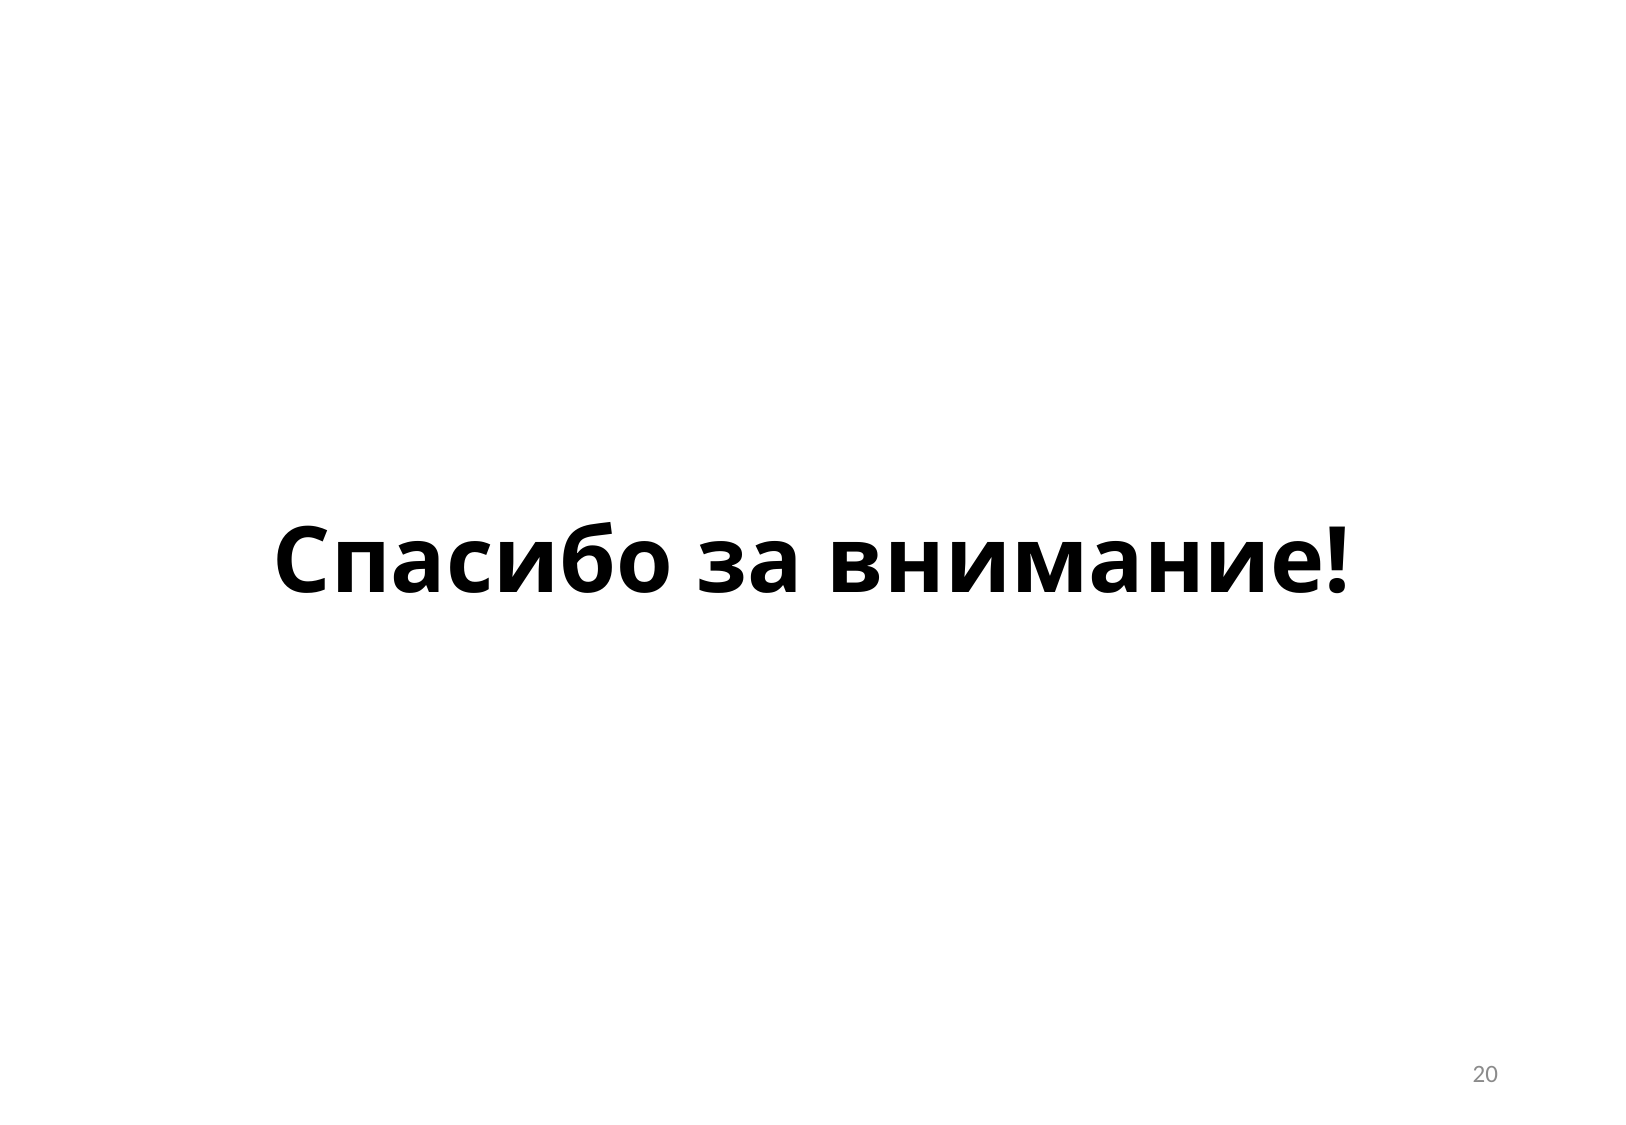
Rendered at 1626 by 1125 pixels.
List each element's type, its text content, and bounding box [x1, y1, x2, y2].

slide_number 20 [1147, 1042, 1514, 1103]
title Спасибо за внимание! [111, 474, 1514, 651]
